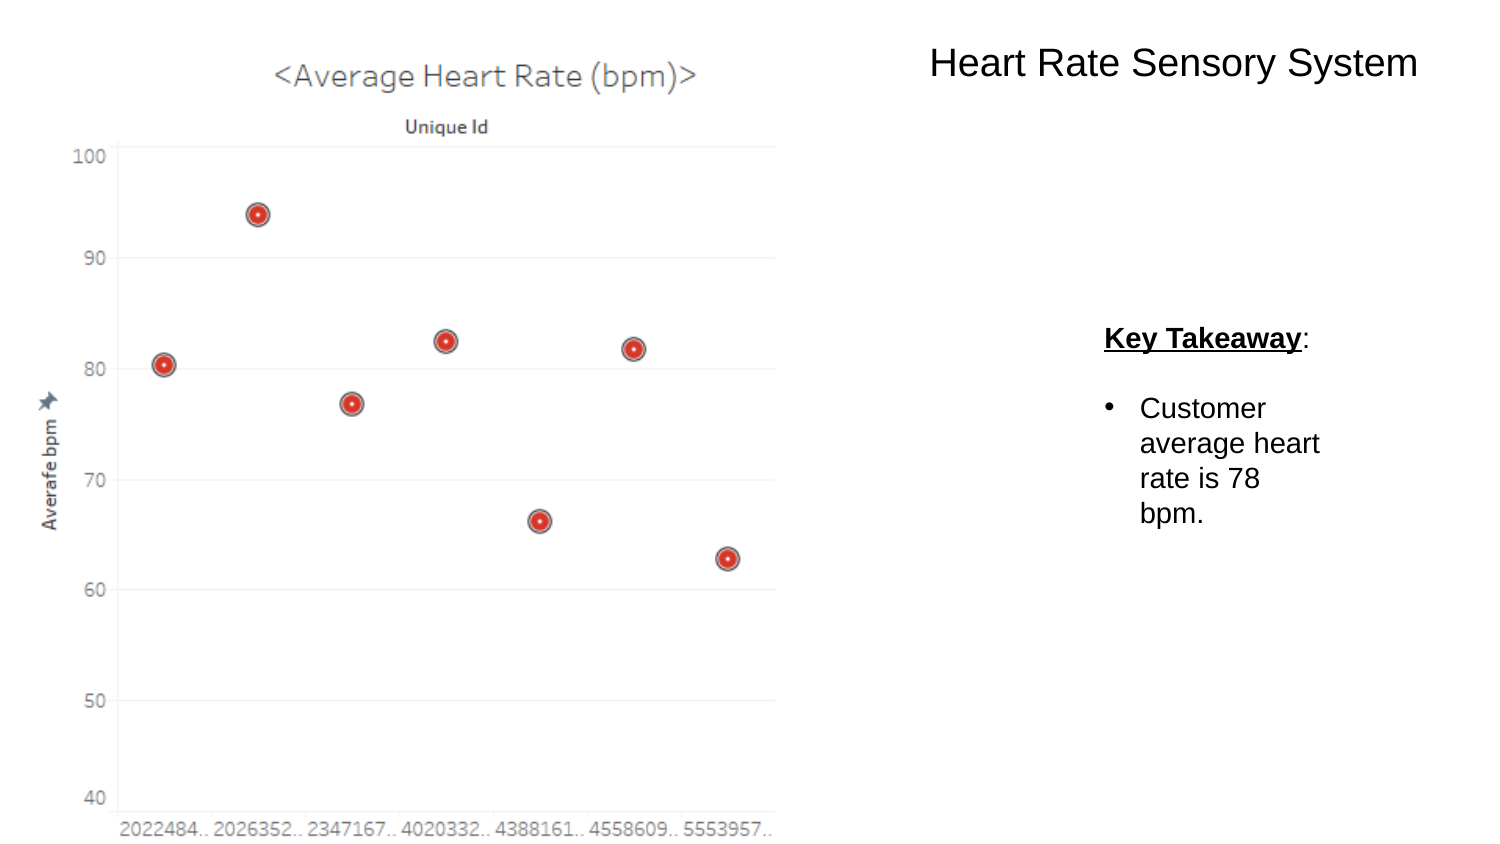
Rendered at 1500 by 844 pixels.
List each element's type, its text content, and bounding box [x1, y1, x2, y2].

picture [25, 43, 775, 844]
text_box Key Takeaway: Customer average heart rate is 78 bpm. [1089, 311, 1339, 572]
text_box Heart Rate Sensory System [914, 21, 1471, 99]
